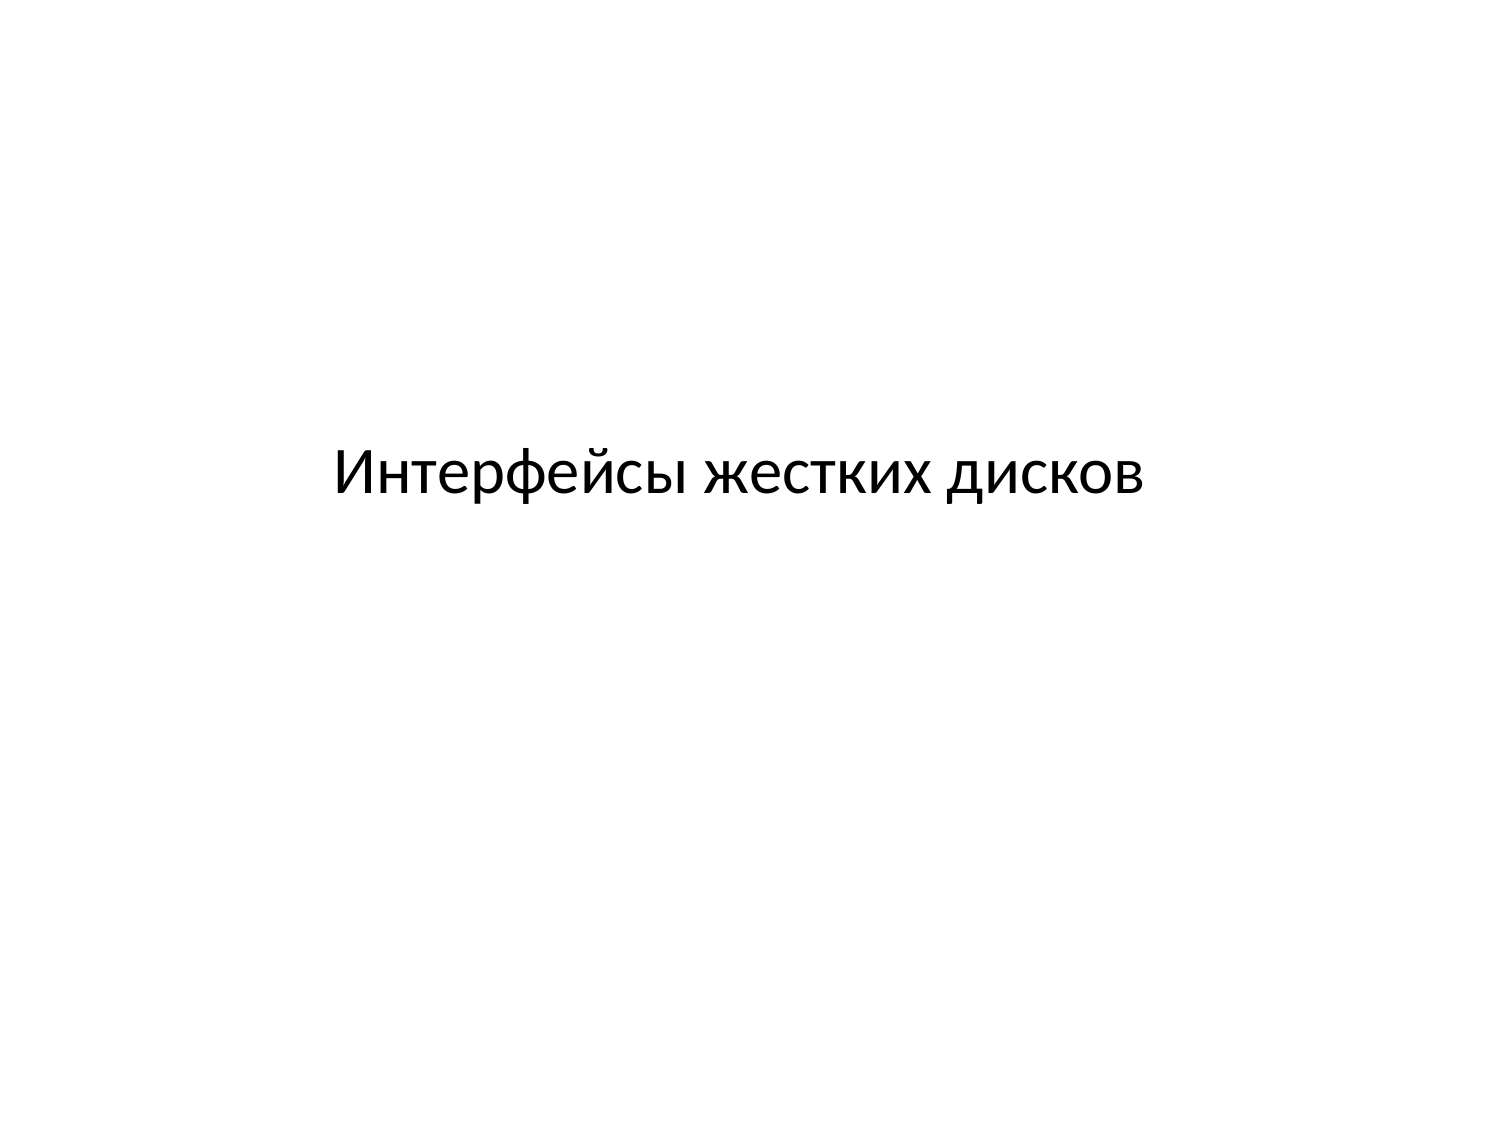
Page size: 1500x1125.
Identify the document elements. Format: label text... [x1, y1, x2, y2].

title Интерфейсы жестких дисков [64, 373, 1415, 561]
